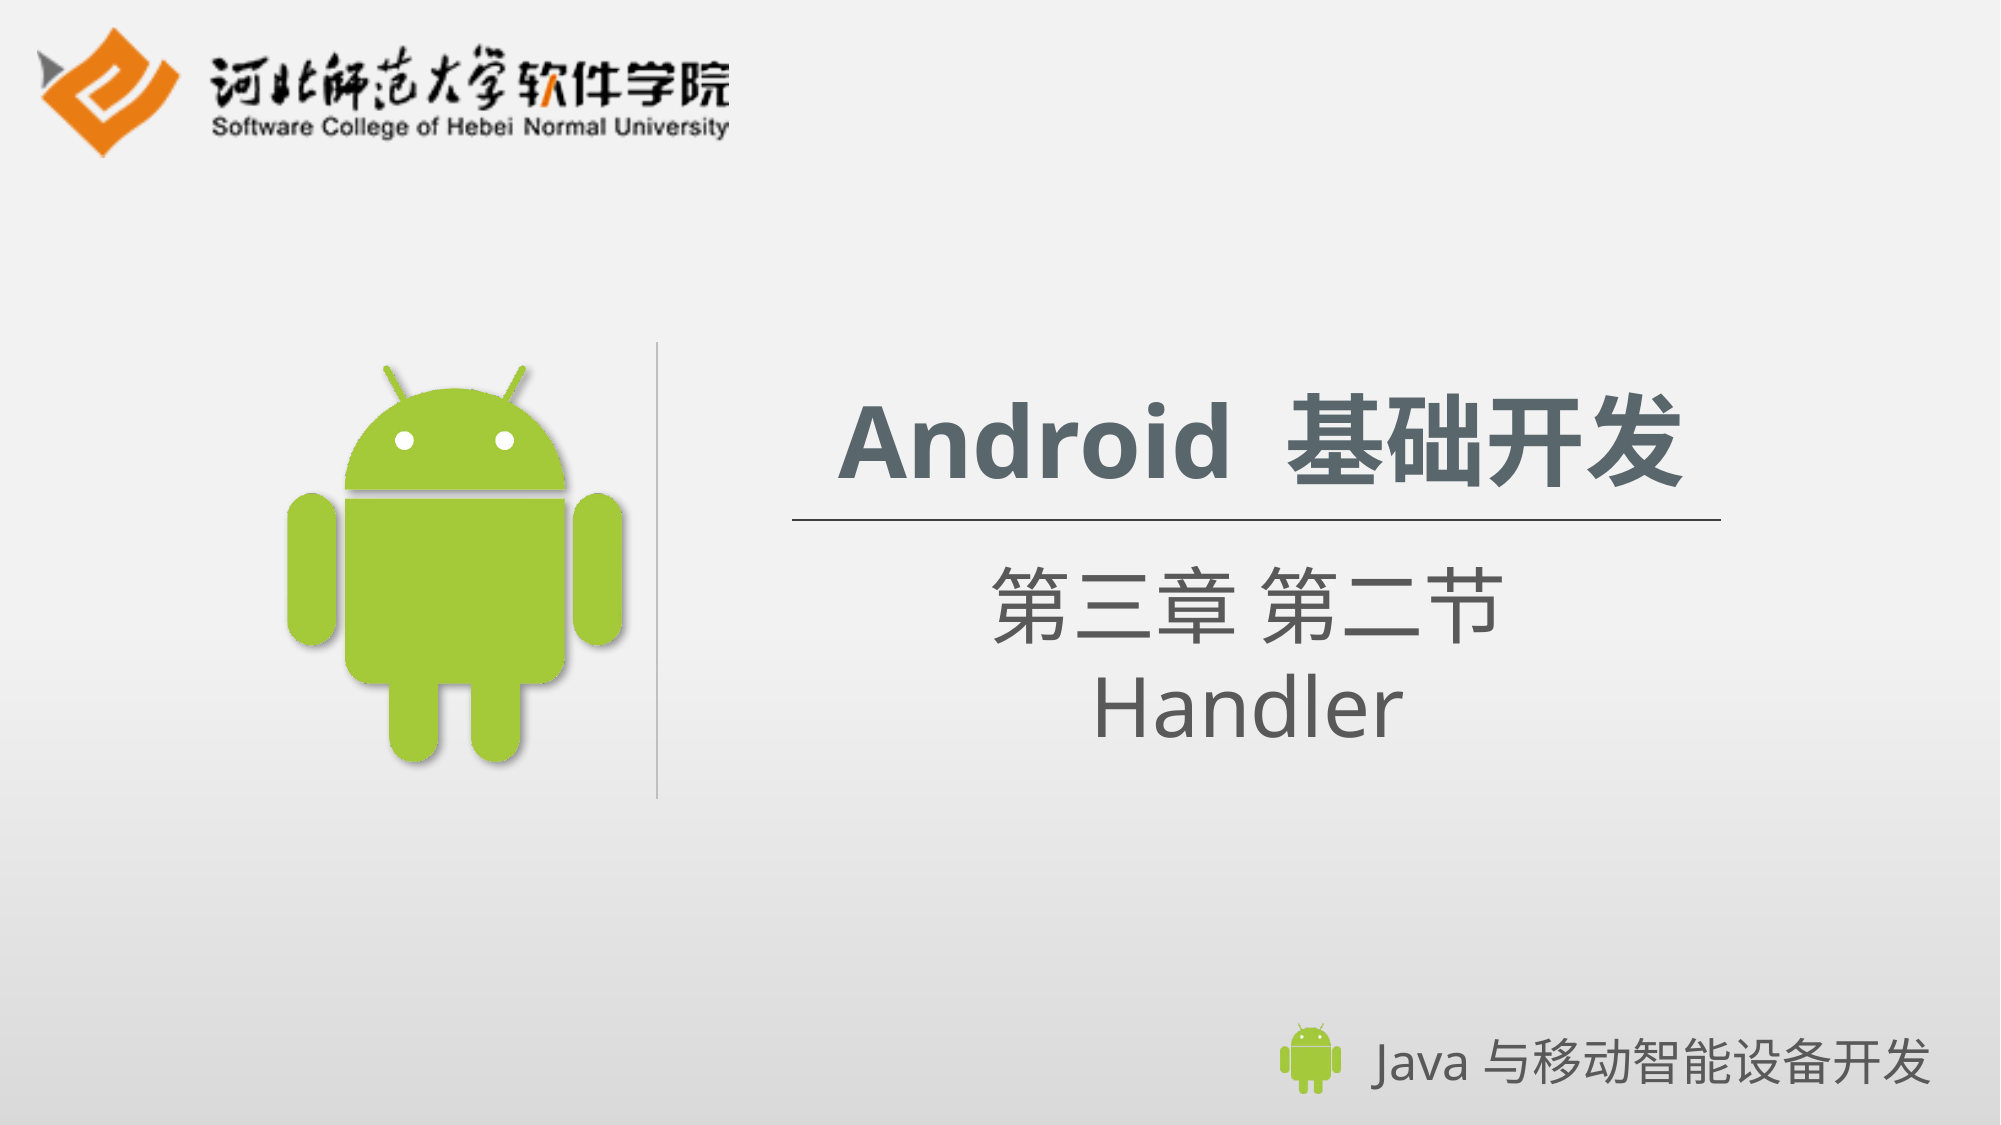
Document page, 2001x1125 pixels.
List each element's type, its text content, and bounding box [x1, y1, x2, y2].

title 第三章 第二节 Handler [728, 543, 1768, 766]
picture [37, 27, 729, 158]
picture [285, 364, 622, 764]
picture [1280, 1023, 1341, 1094]
